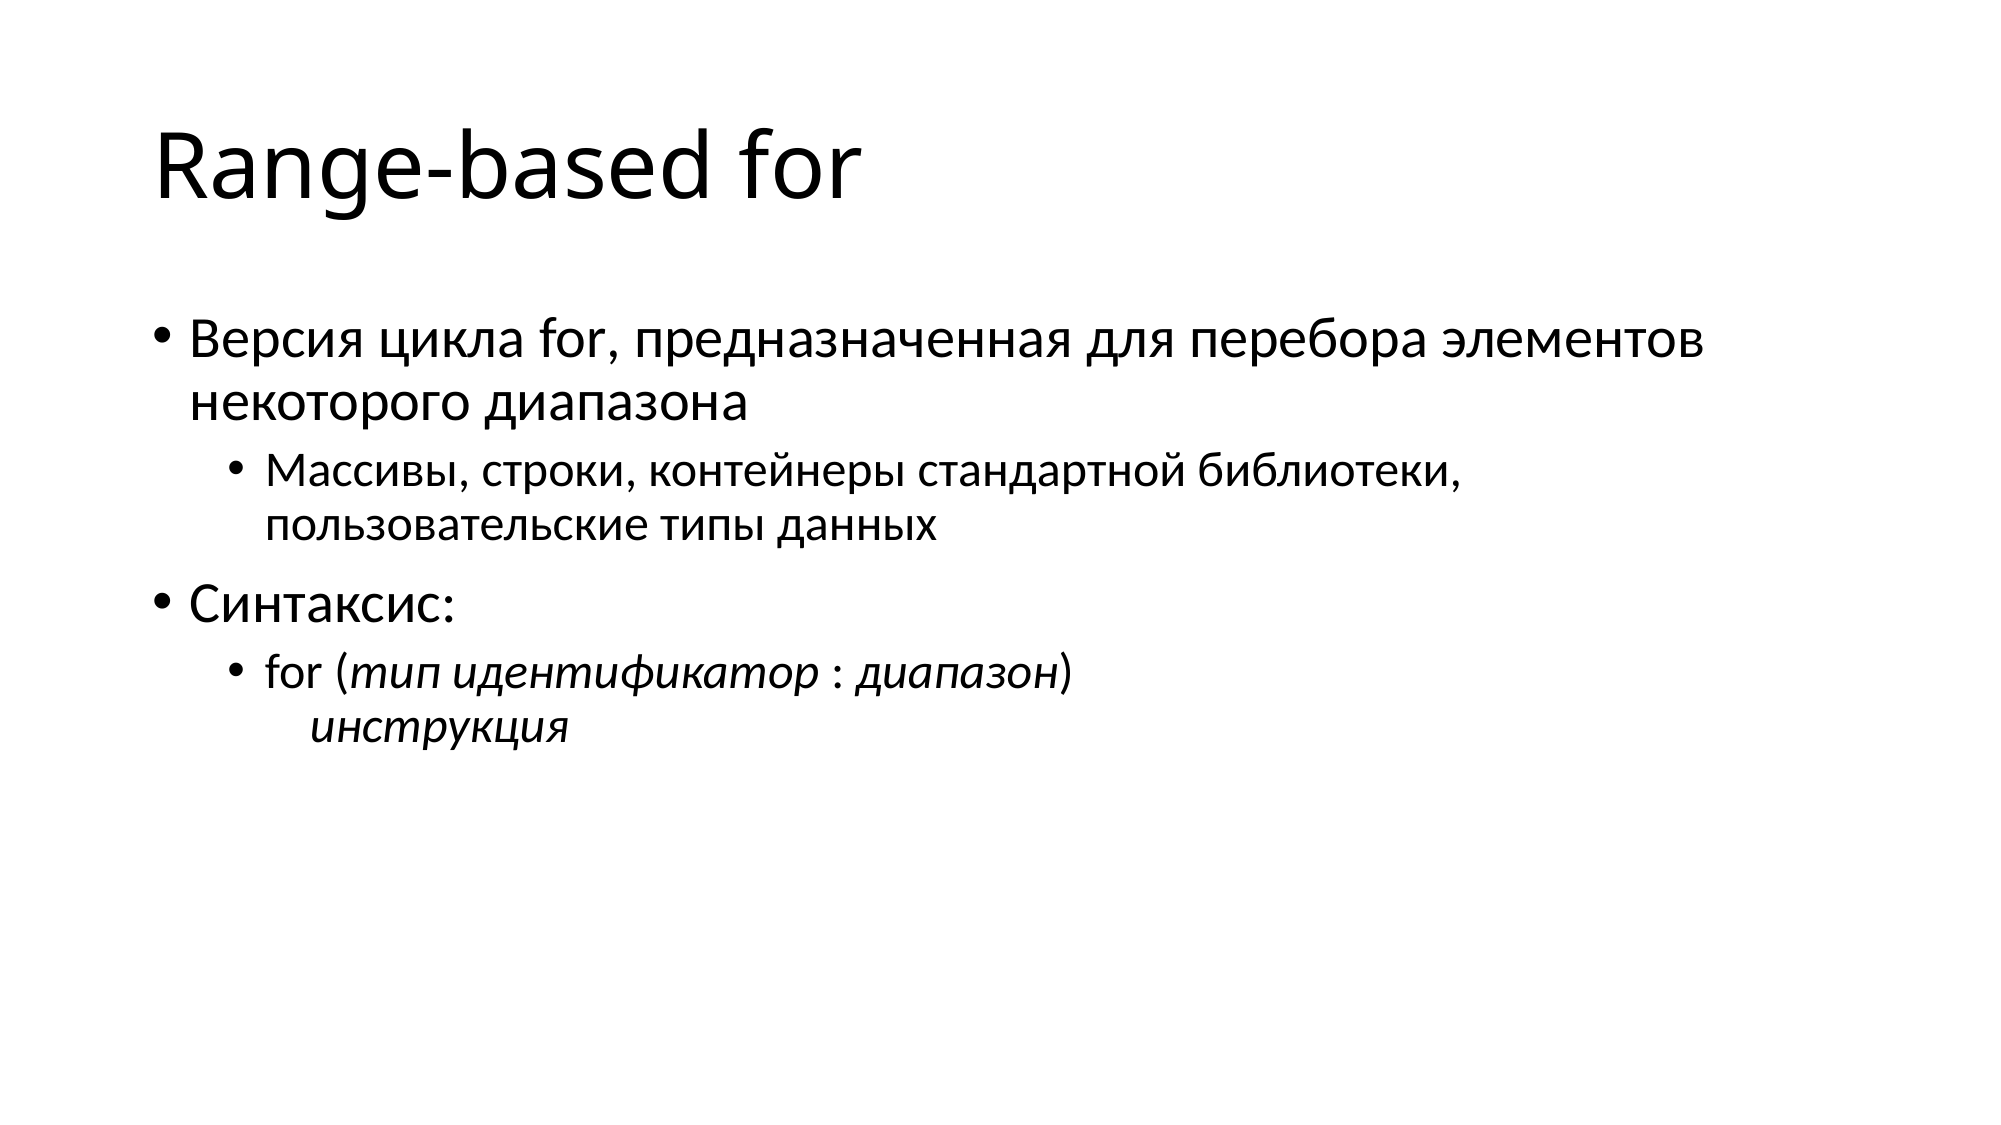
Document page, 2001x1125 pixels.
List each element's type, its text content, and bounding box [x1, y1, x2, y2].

list Версия цикла for, предназначенная для перебора элементов некоторого диапазона Массивы, строки, контейнеры стандартной библиотеки, пользовательские типы данных Синтаксис: for (тип идентификатор : диапазон) инструкция [137, 299, 1863, 1014]
title Range-based for [137, 59, 1863, 278]
